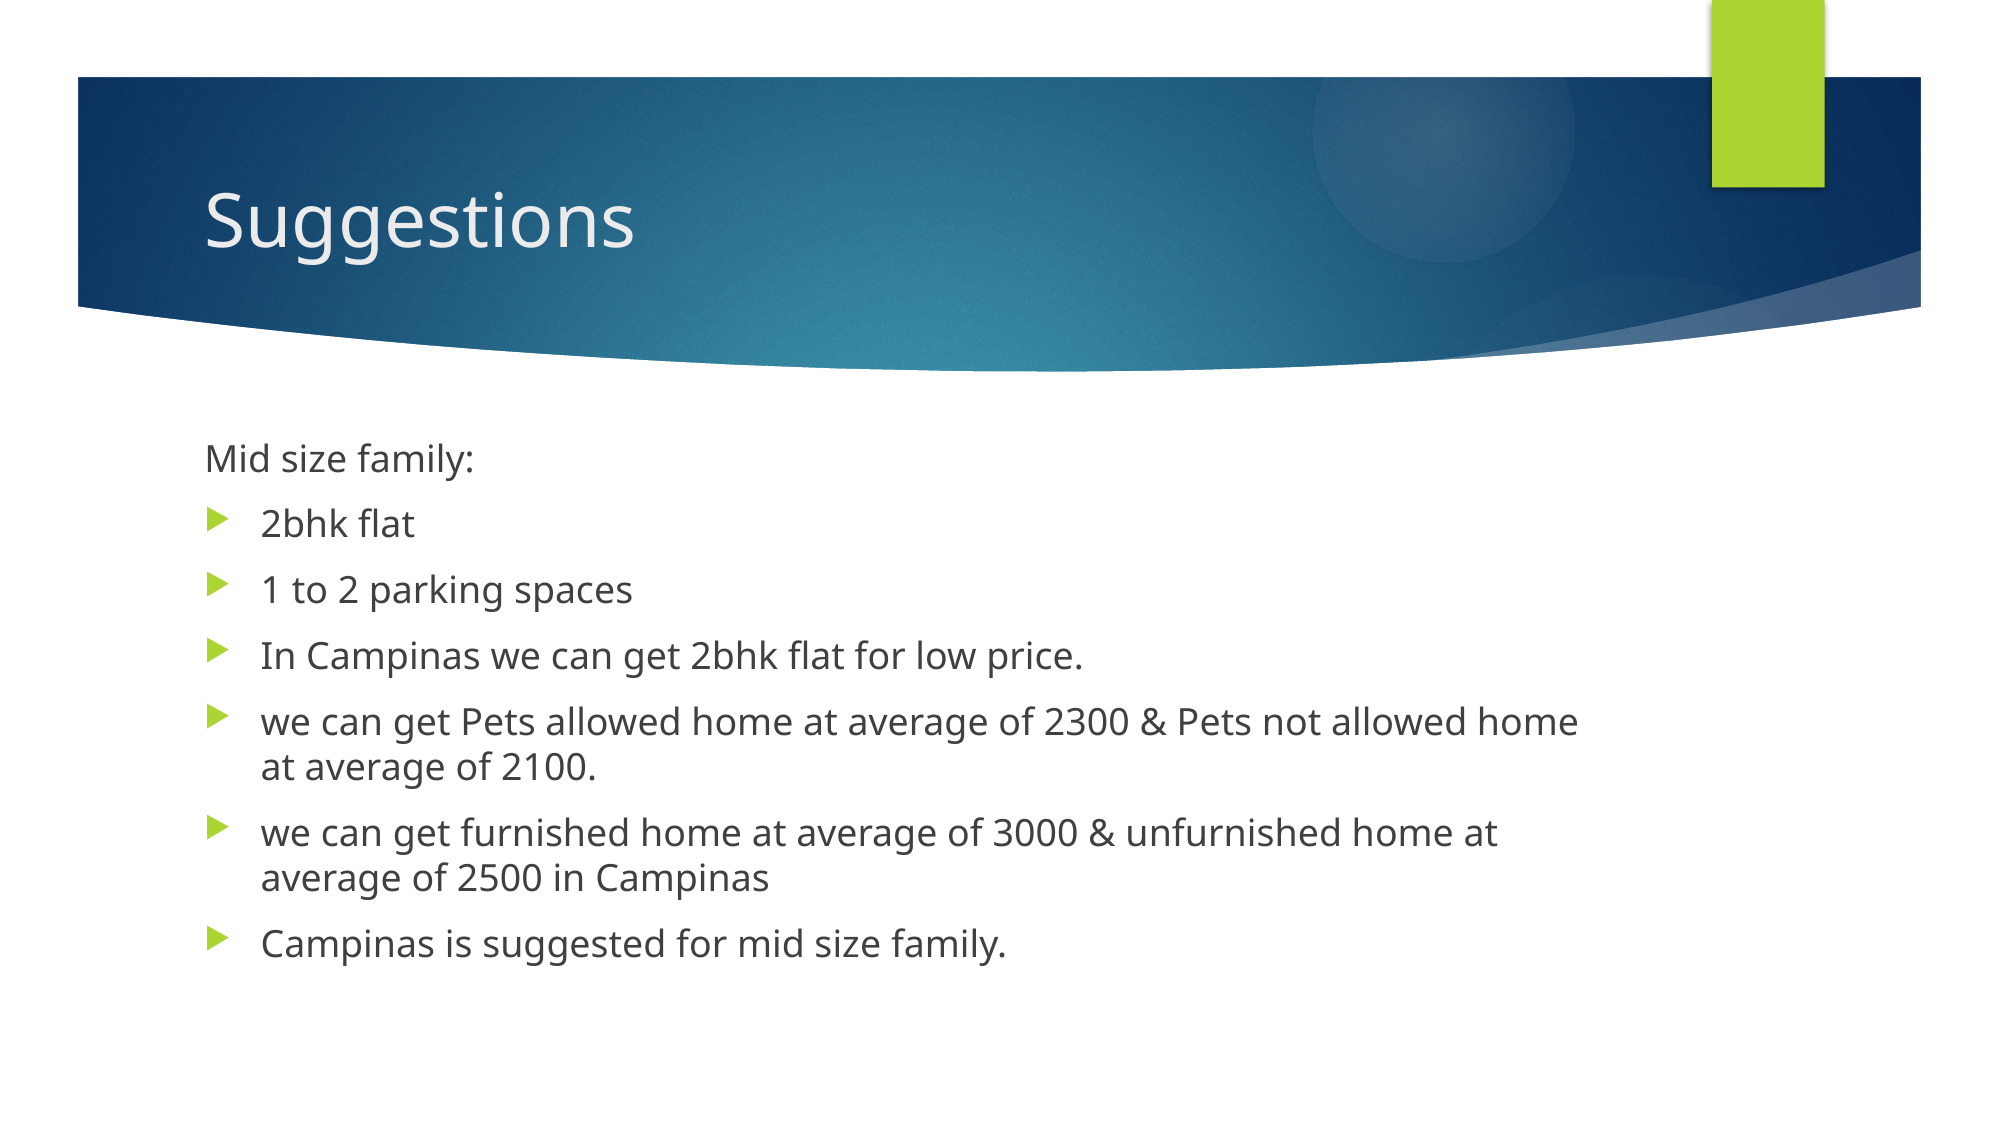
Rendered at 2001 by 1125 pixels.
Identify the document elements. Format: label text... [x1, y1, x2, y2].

title Suggestions [189, 159, 1627, 276]
list Mid size family: 2bhk flat 1 to 2 parking spaces In Campinas we can get 2bhk flat for low price. we can get Pets allowed home at average of 2300 & Pets not allowed home at average of 2100. we can get furnished home at average of 3000 & unfurnished home at average of 2500 in Campinas Campinas is suggested for mid size family. [189, 427, 1627, 988]
